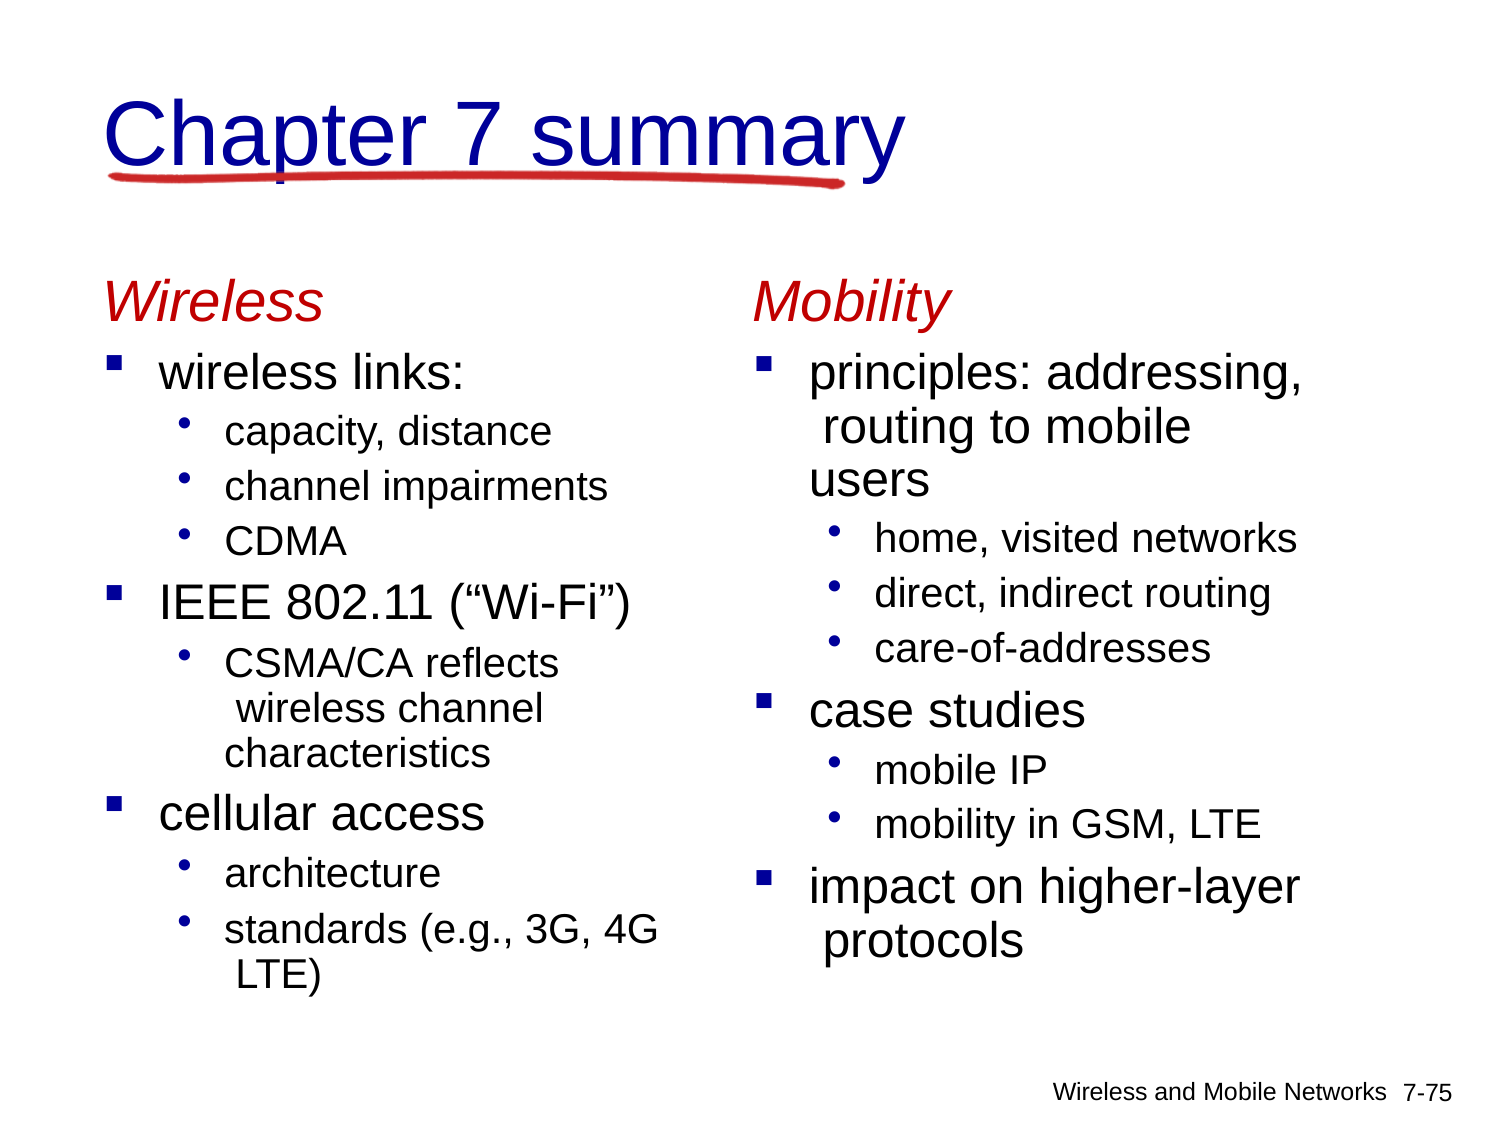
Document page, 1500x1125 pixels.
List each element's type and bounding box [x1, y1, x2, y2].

footer [1050, 1075, 1391, 1125]
text_box [100, 254, 661, 997]
slide_number [1400, 1077, 1458, 1125]
list [750, 254, 1317, 968]
title [100, 71, 910, 262]
text_box [104, 166, 854, 196]
